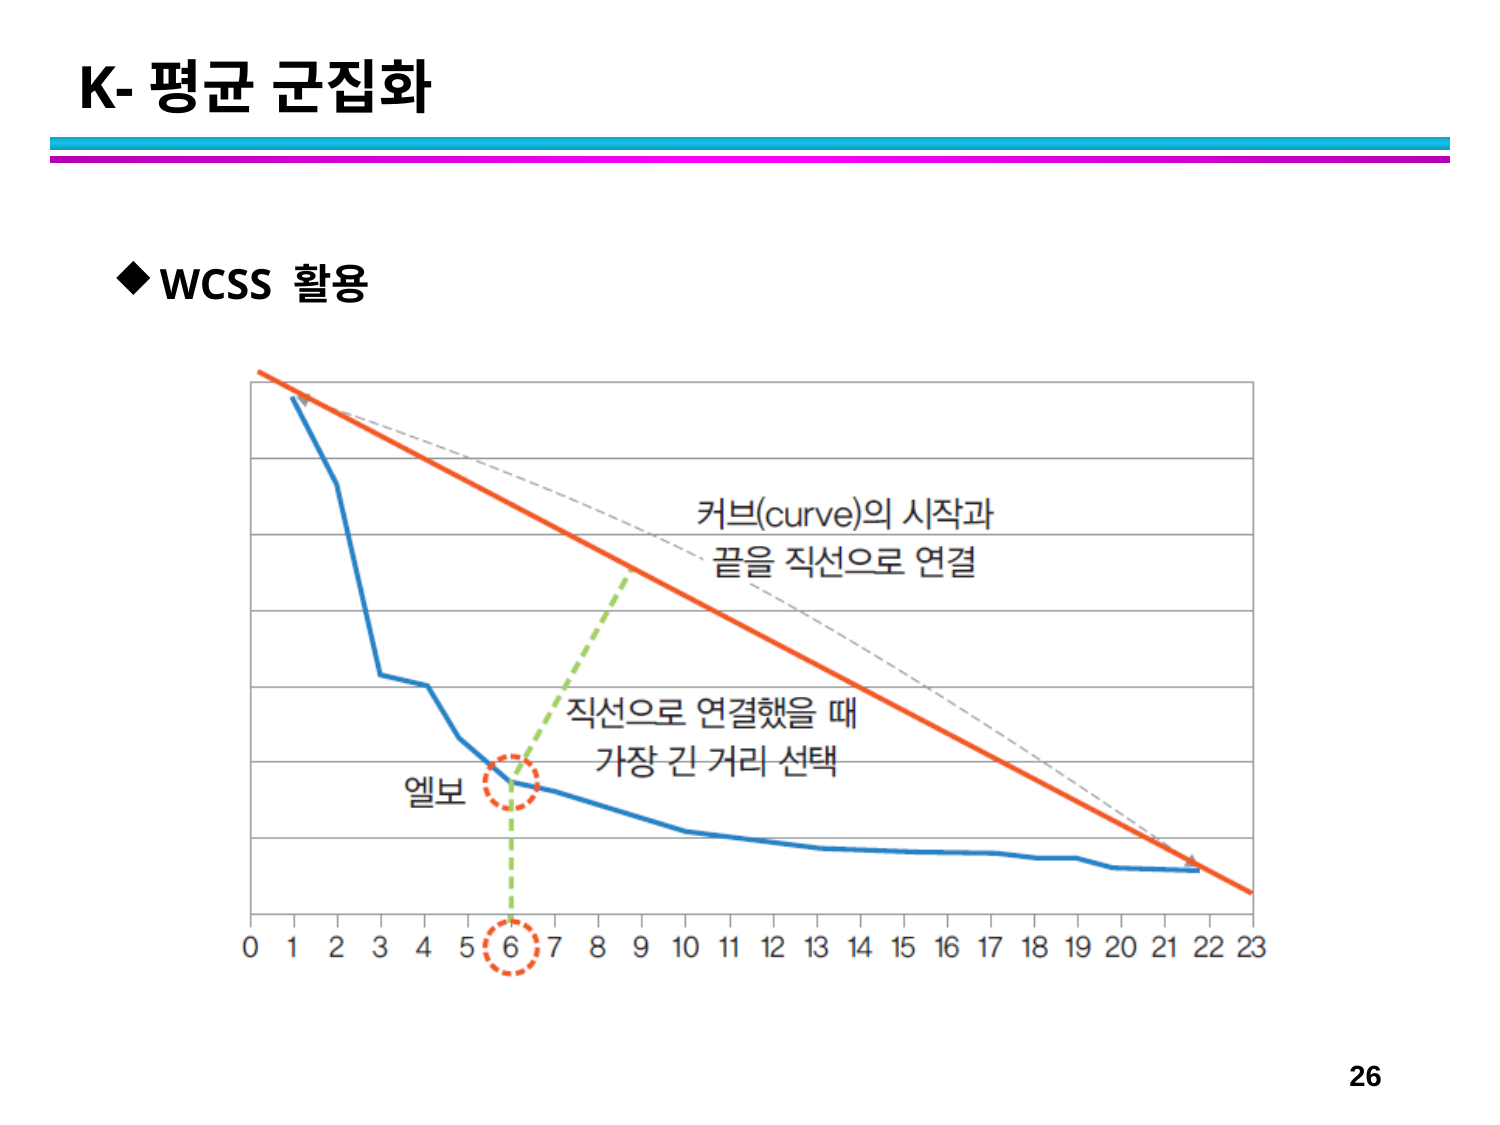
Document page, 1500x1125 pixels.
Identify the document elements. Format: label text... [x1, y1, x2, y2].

text_box WCSS 활용 [97, 250, 1424, 317]
picture [226, 349, 1273, 990]
text_box K-평균 군집화 [62, 37, 1421, 125]
